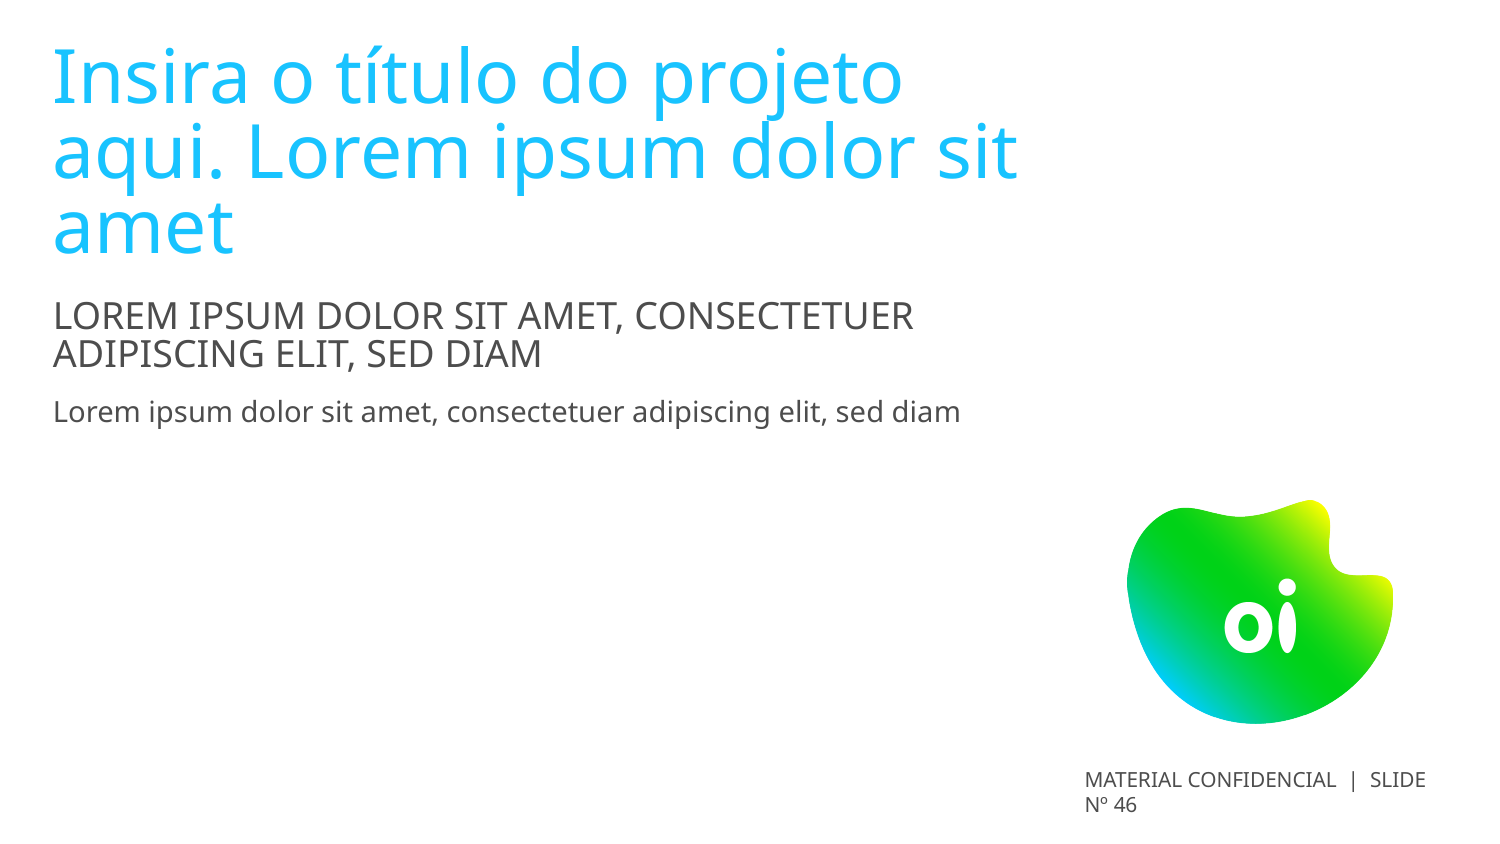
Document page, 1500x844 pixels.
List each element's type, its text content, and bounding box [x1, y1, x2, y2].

list Lorem ipsum dolor sit amet, consectetuer adipiscing elit, sed diam [52, 393, 1052, 643]
title Insira o título do projeto aqui. Lorem ipsum dolor sit amet [52, 43, 1052, 261]
picture [1127, 500, 1393, 724]
list Lorem ipsum dolor sit amet, consectetuer adipiscing elit, sed diam [52, 299, 1052, 375]
